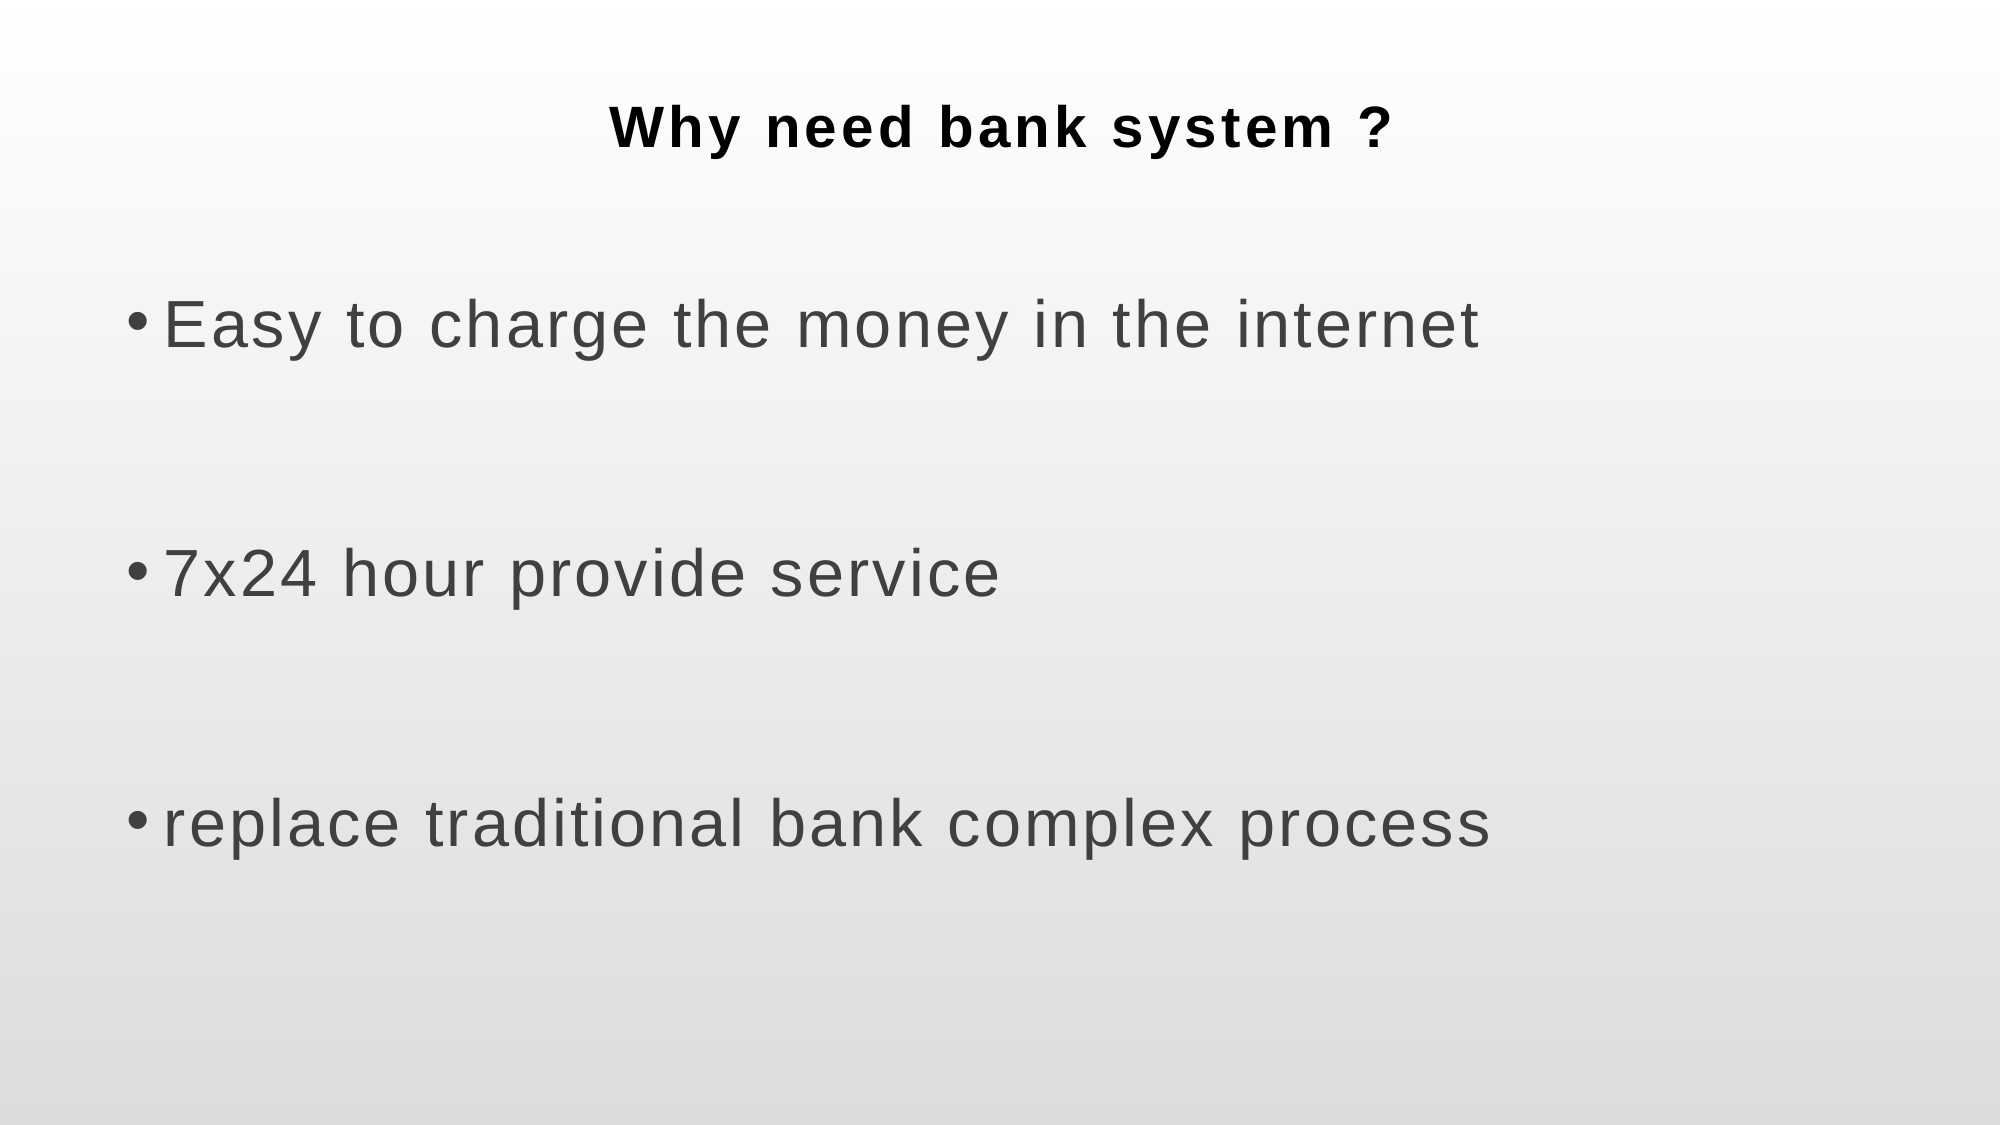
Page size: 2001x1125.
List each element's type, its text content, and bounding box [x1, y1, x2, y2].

list Easy to charge the money in the internet 7x24 hour provide service replace traditional bank complex process [109, 256, 1891, 1084]
title Why need bank system ? [109, 70, 1891, 178]
